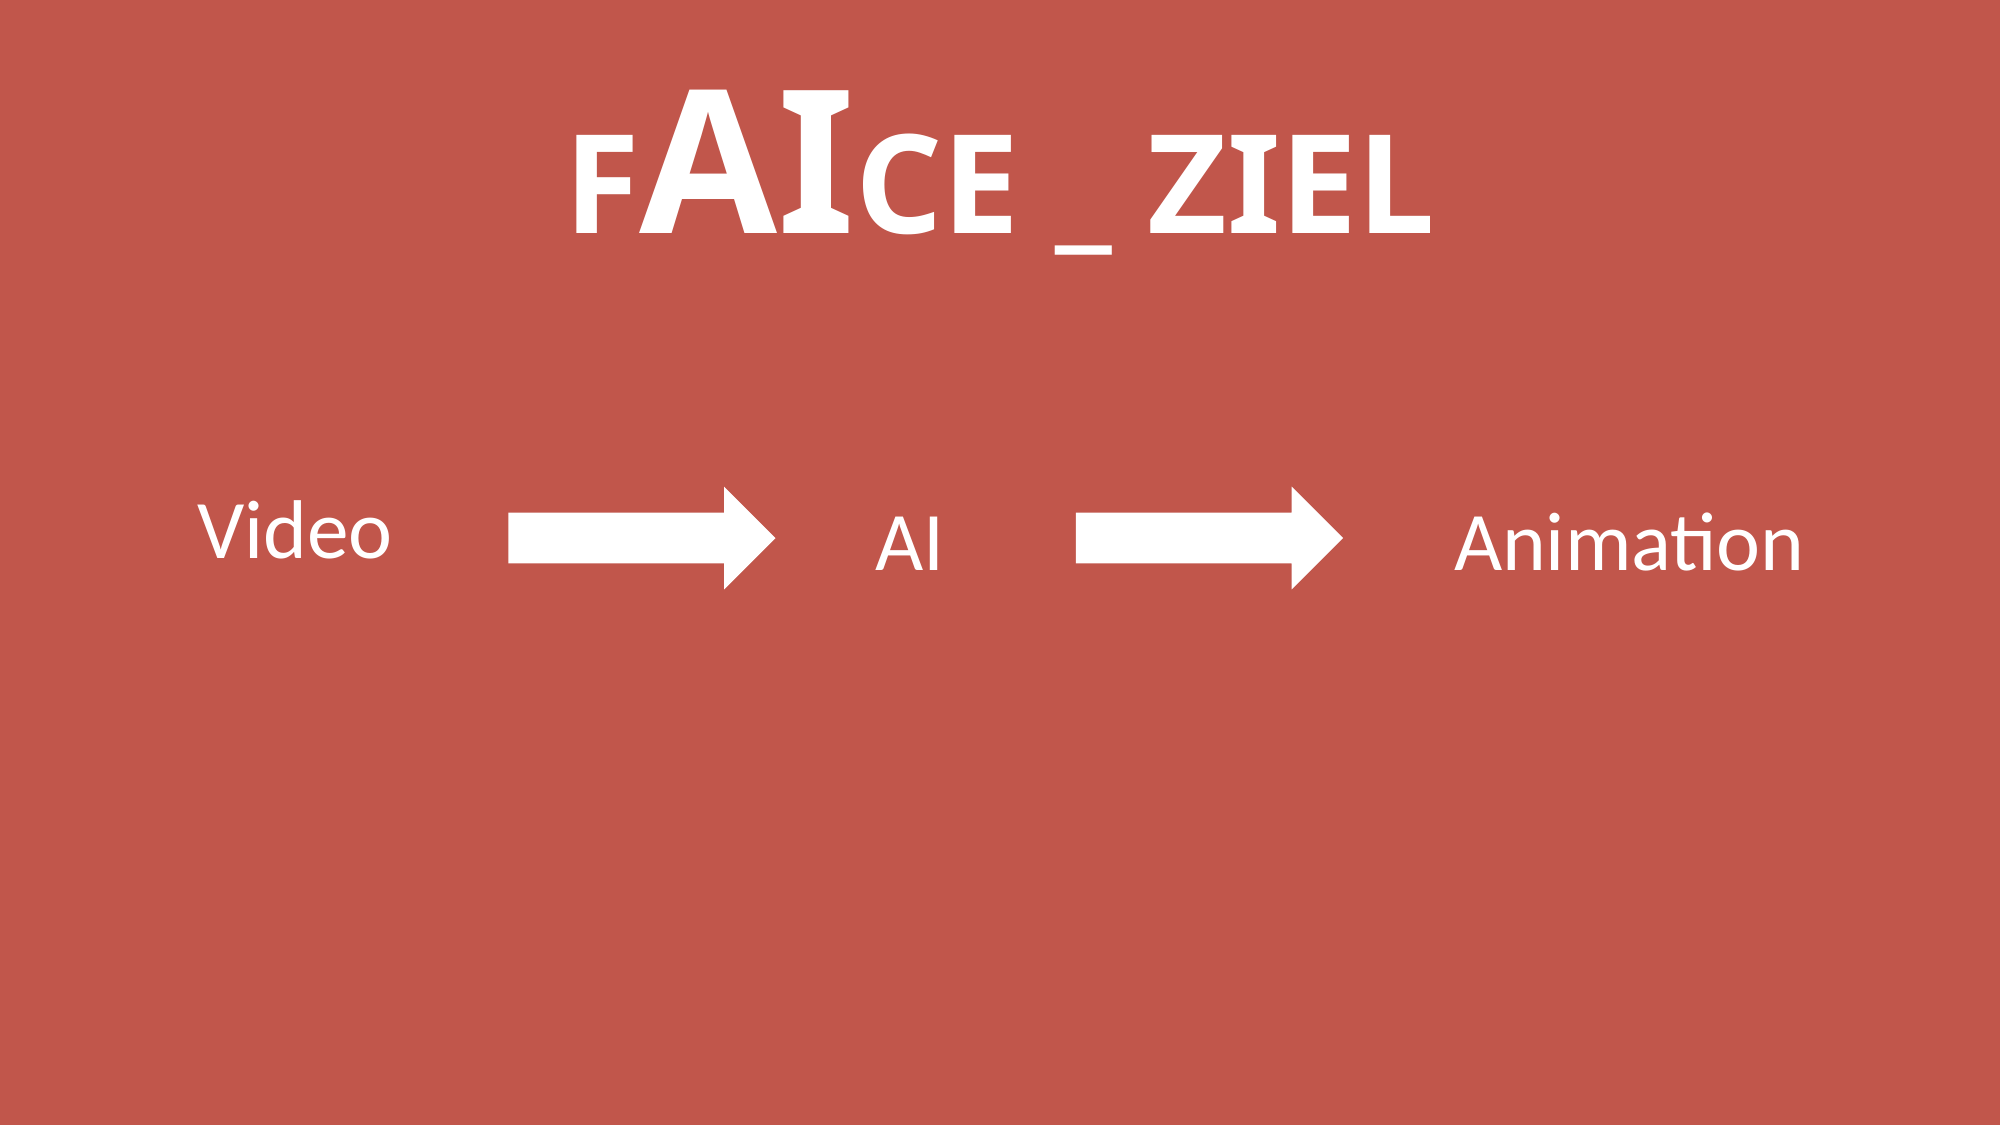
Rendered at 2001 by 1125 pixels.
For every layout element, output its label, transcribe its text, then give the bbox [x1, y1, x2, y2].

text_box AI [860, 490, 1255, 608]
text_box [508, 486, 776, 590]
title FAICE _ ZIEL [137, 59, 1863, 278]
list Video [182, 479, 577, 597]
text_box [1255, 486, 1344, 590]
text_box Animation [1439, 490, 1834, 608]
